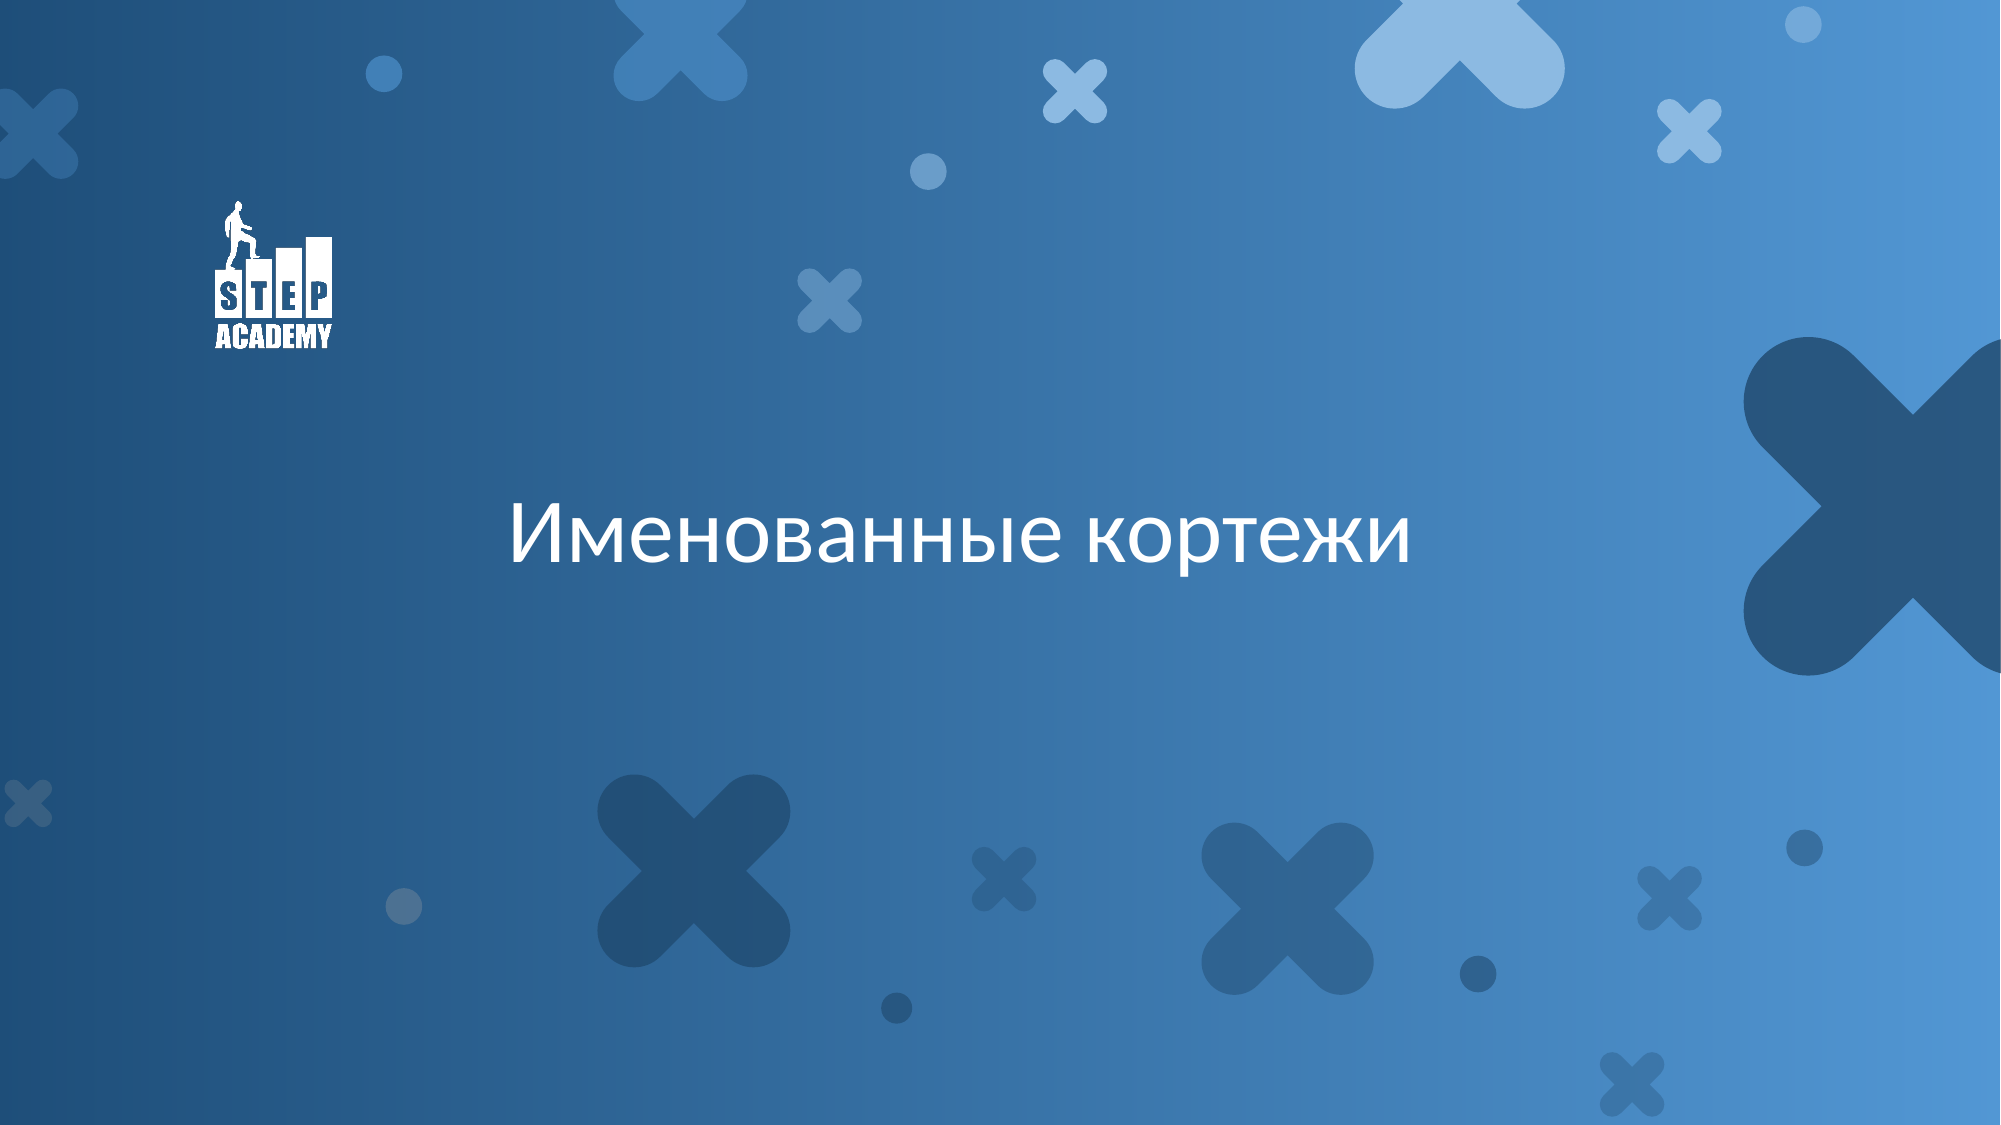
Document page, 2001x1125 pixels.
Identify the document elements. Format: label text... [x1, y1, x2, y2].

title Именованные кортежи [0, 197, 2000, 590]
